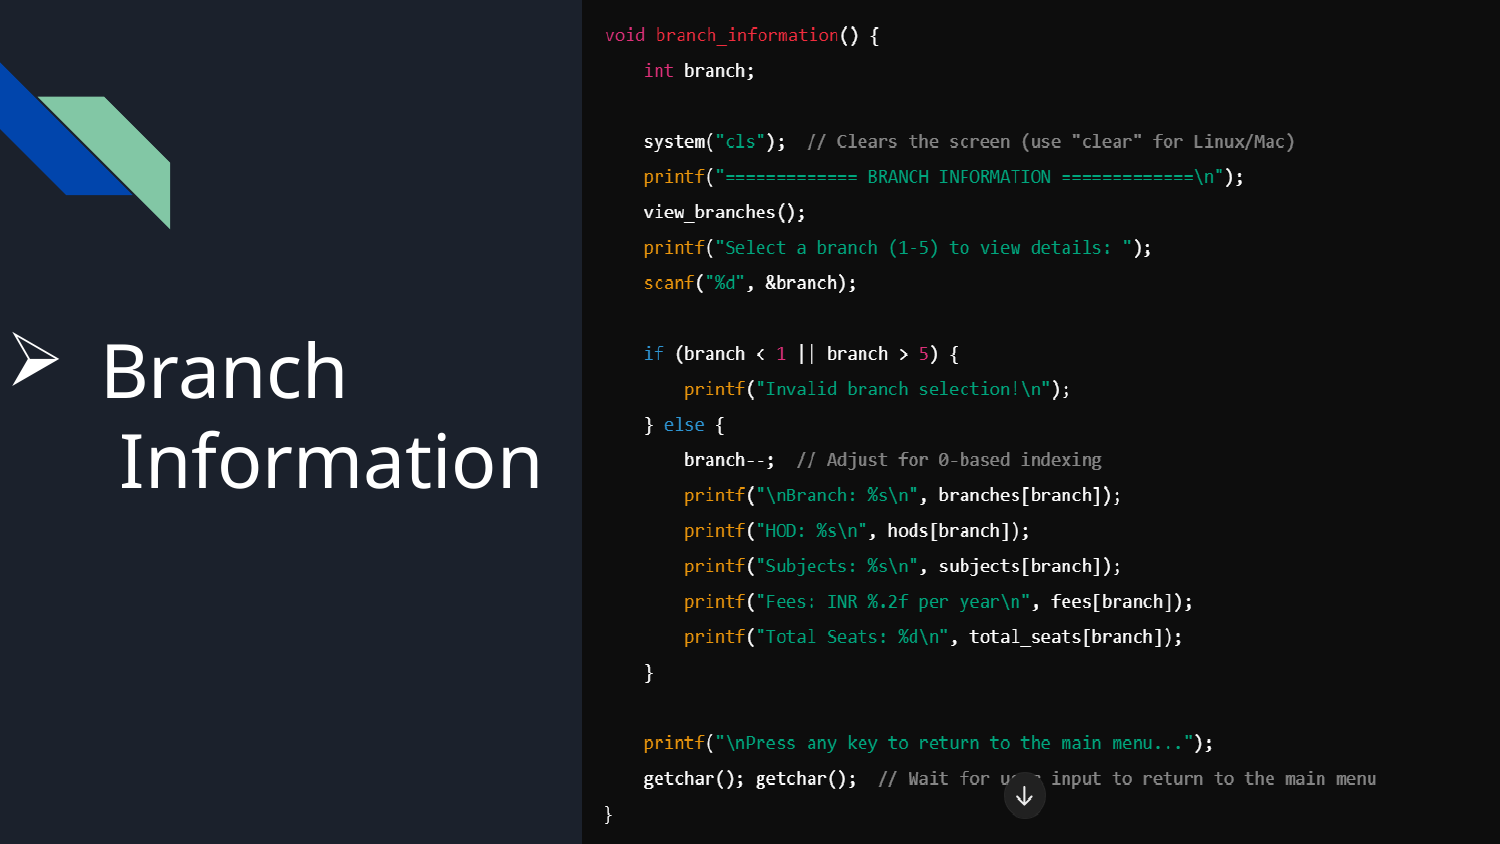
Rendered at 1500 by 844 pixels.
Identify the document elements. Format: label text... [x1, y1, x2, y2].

title Branch Information [0, 308, 577, 459]
picture [582, 0, 1500, 844]
